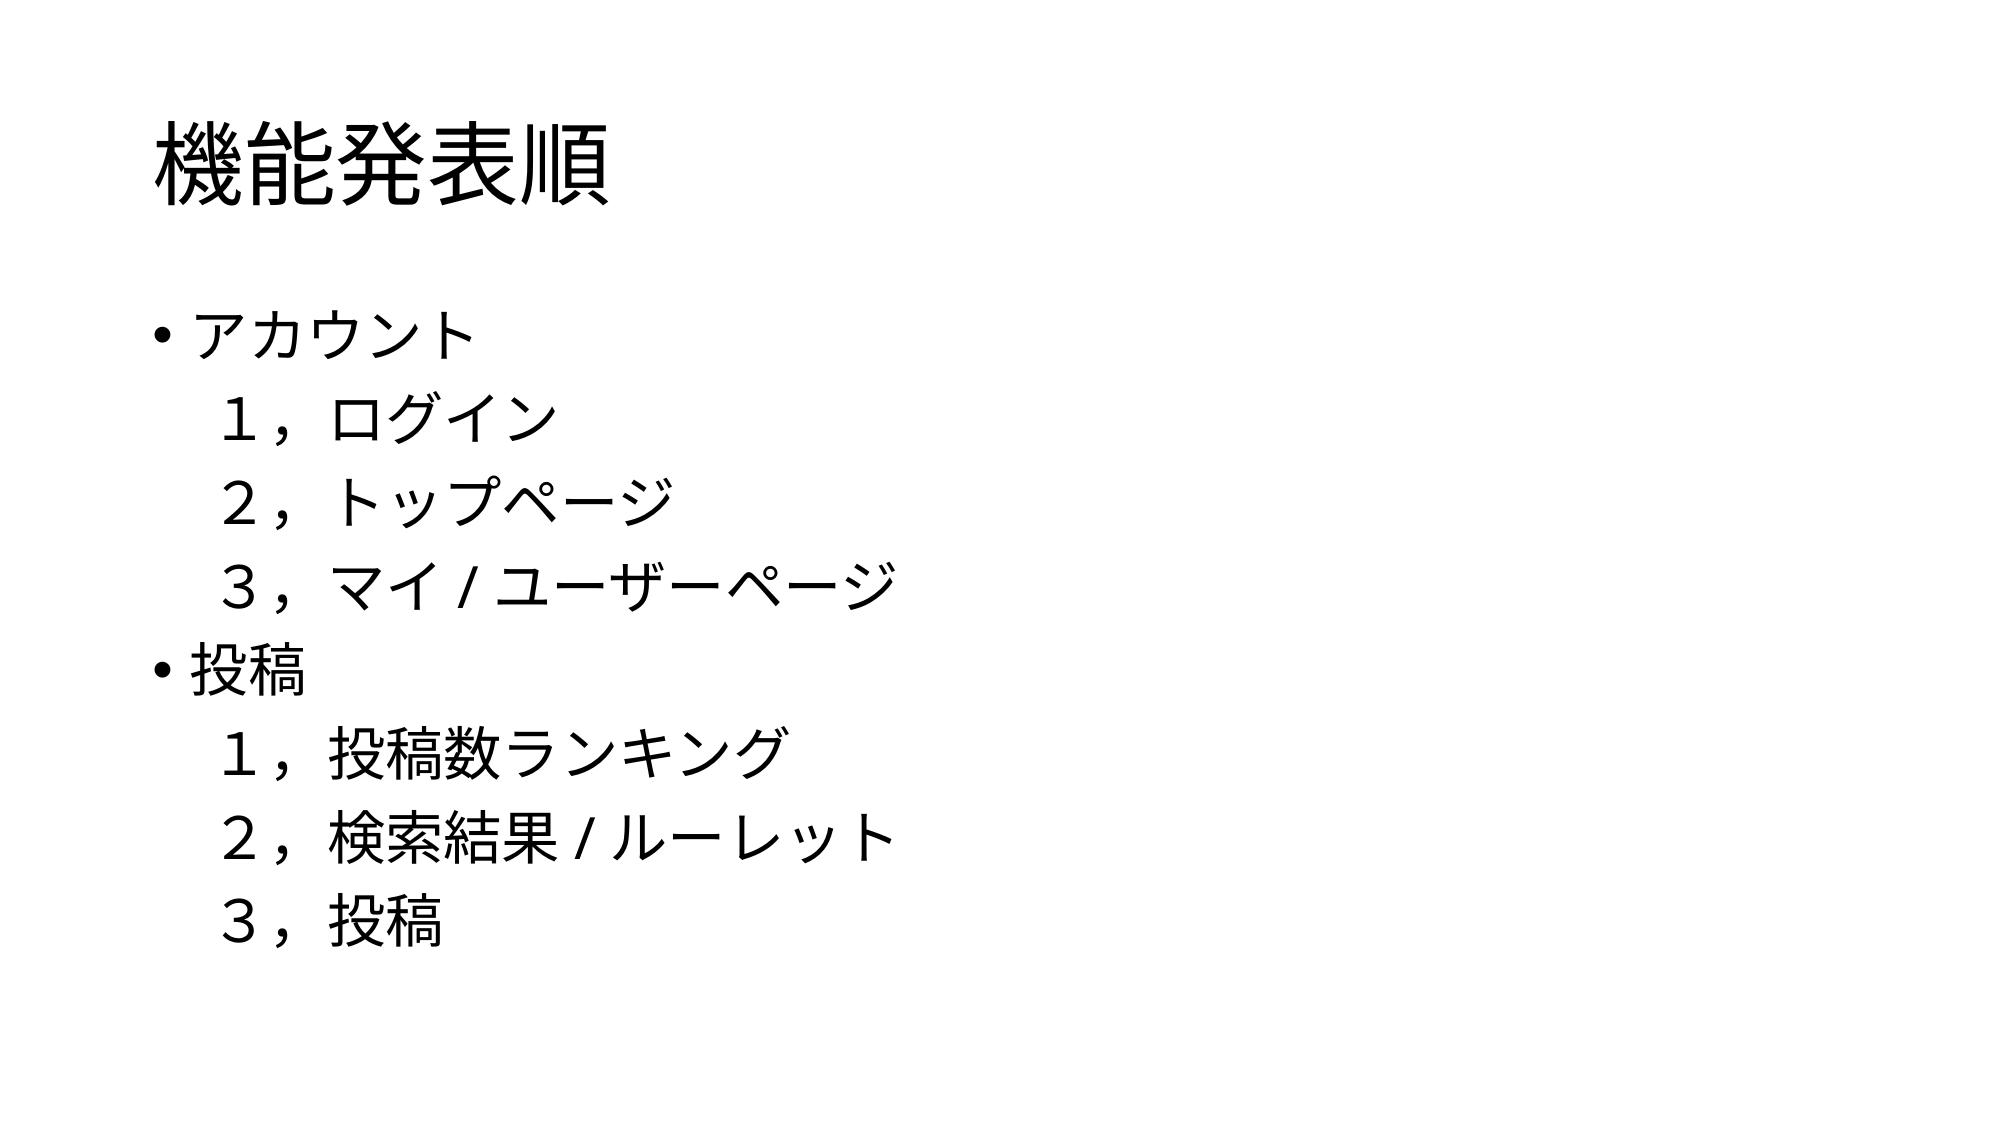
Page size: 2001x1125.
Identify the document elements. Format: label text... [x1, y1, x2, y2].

list アカウント １，ログイン ２，トップページ ３，マイ/ユーザーページ 投稿 １，投稿数ランキング ２，検索結果/ルーレット ３，投稿 [137, 299, 1863, 1014]
title 機能発表順 [137, 59, 1863, 278]
